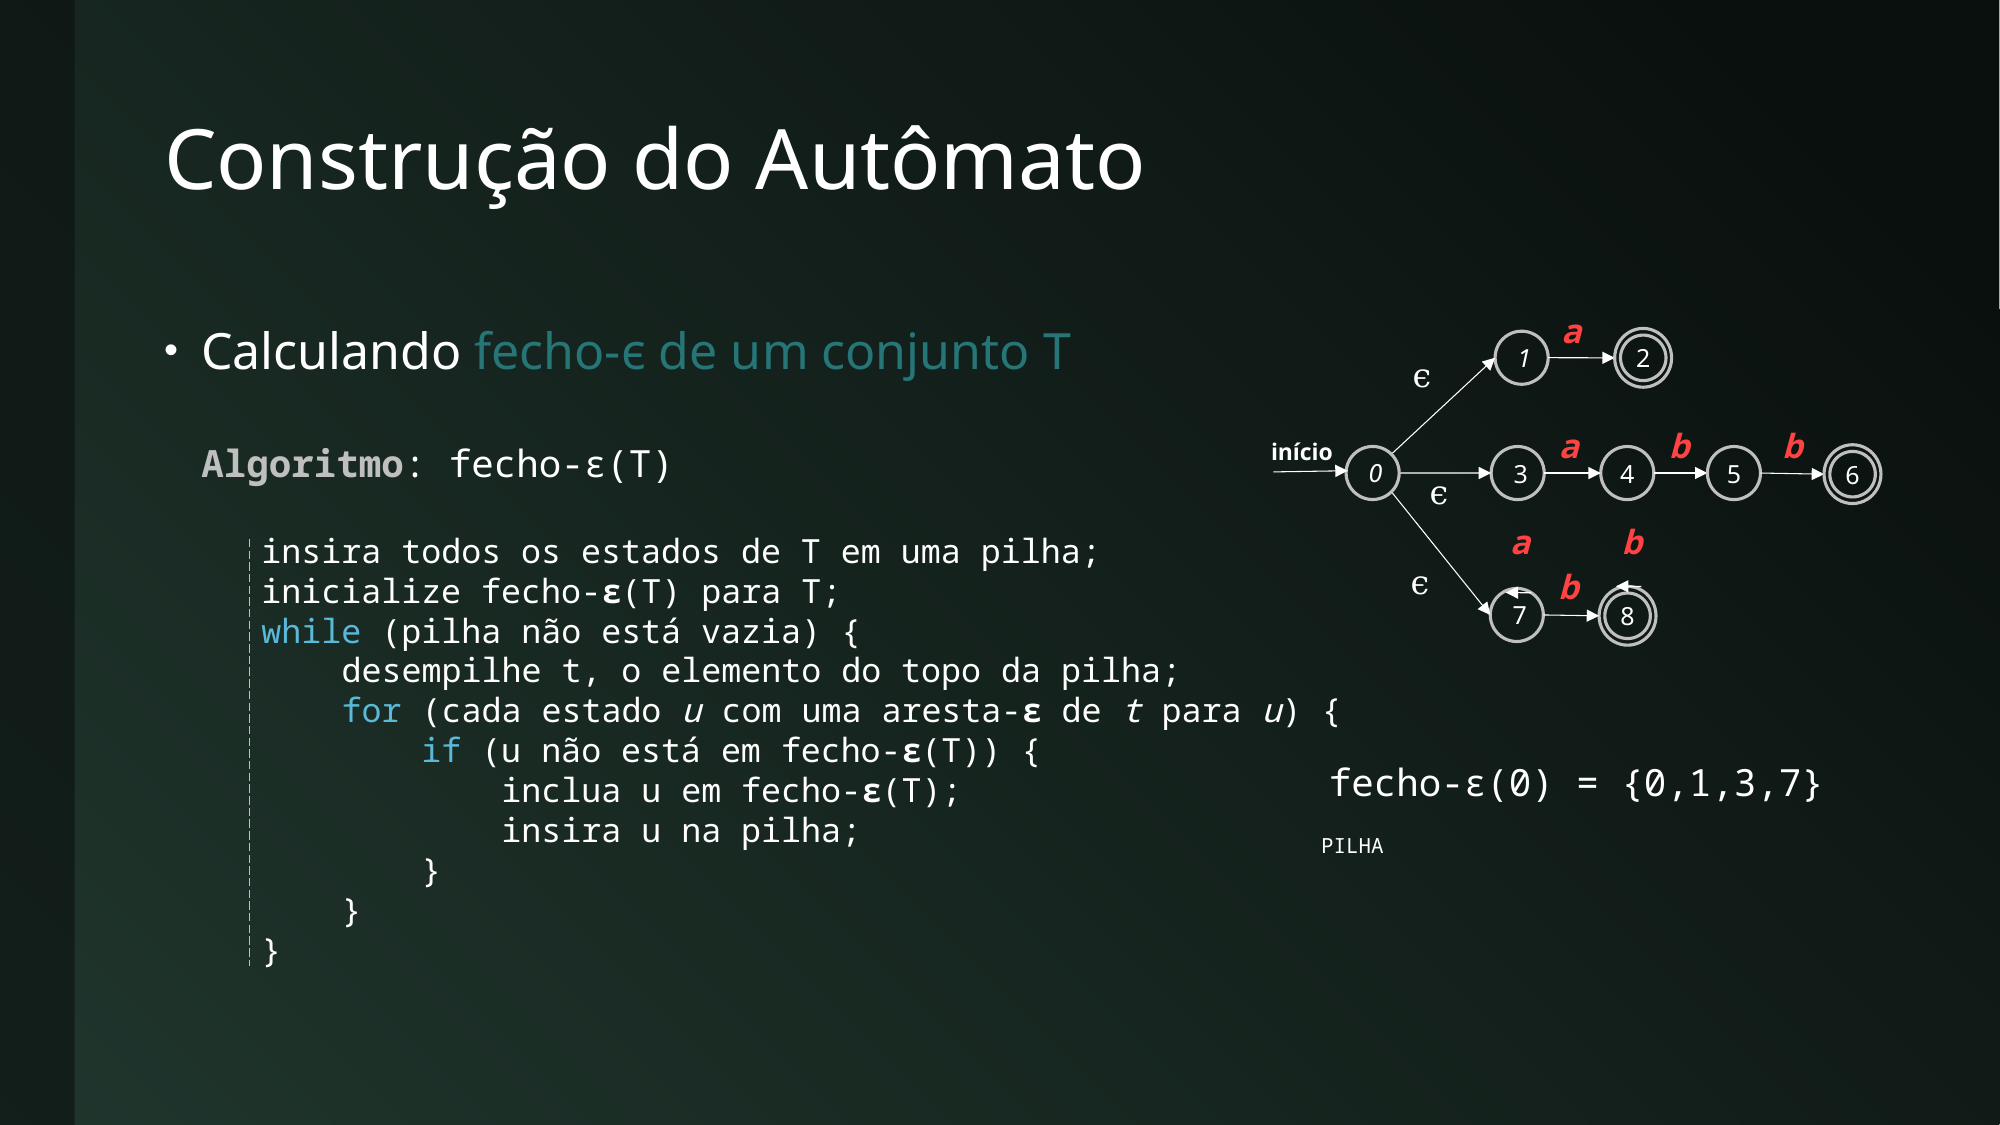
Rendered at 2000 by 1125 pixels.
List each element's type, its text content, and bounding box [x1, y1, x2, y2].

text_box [1250, 302, 1881, 646]
list Calculando fecho-ϵ de um conjunto T [149, 299, 1898, 1025]
text_box fecho-ϵ(0) = {0,1,3,7} [1314, 751, 1839, 812]
text_box Algoritmo: fecho-ϵ(T) insira todos os estados de T em uma pilha; inicialize fecho-ϵ(T) para T; while (pilha não está vazia) { desempilhe t, o elemento do topo da pilha; for (cada estado u com uma aresta-ϵ de t para u) { if (u não está em fecho-ϵ(T)) { inclua u em fecho-ϵ(T); insira u na pilha; } } } [186, 432, 1357, 977]
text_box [1337, 832, 1801, 977]
title Construção do Autômato [149, 62, 1898, 263]
